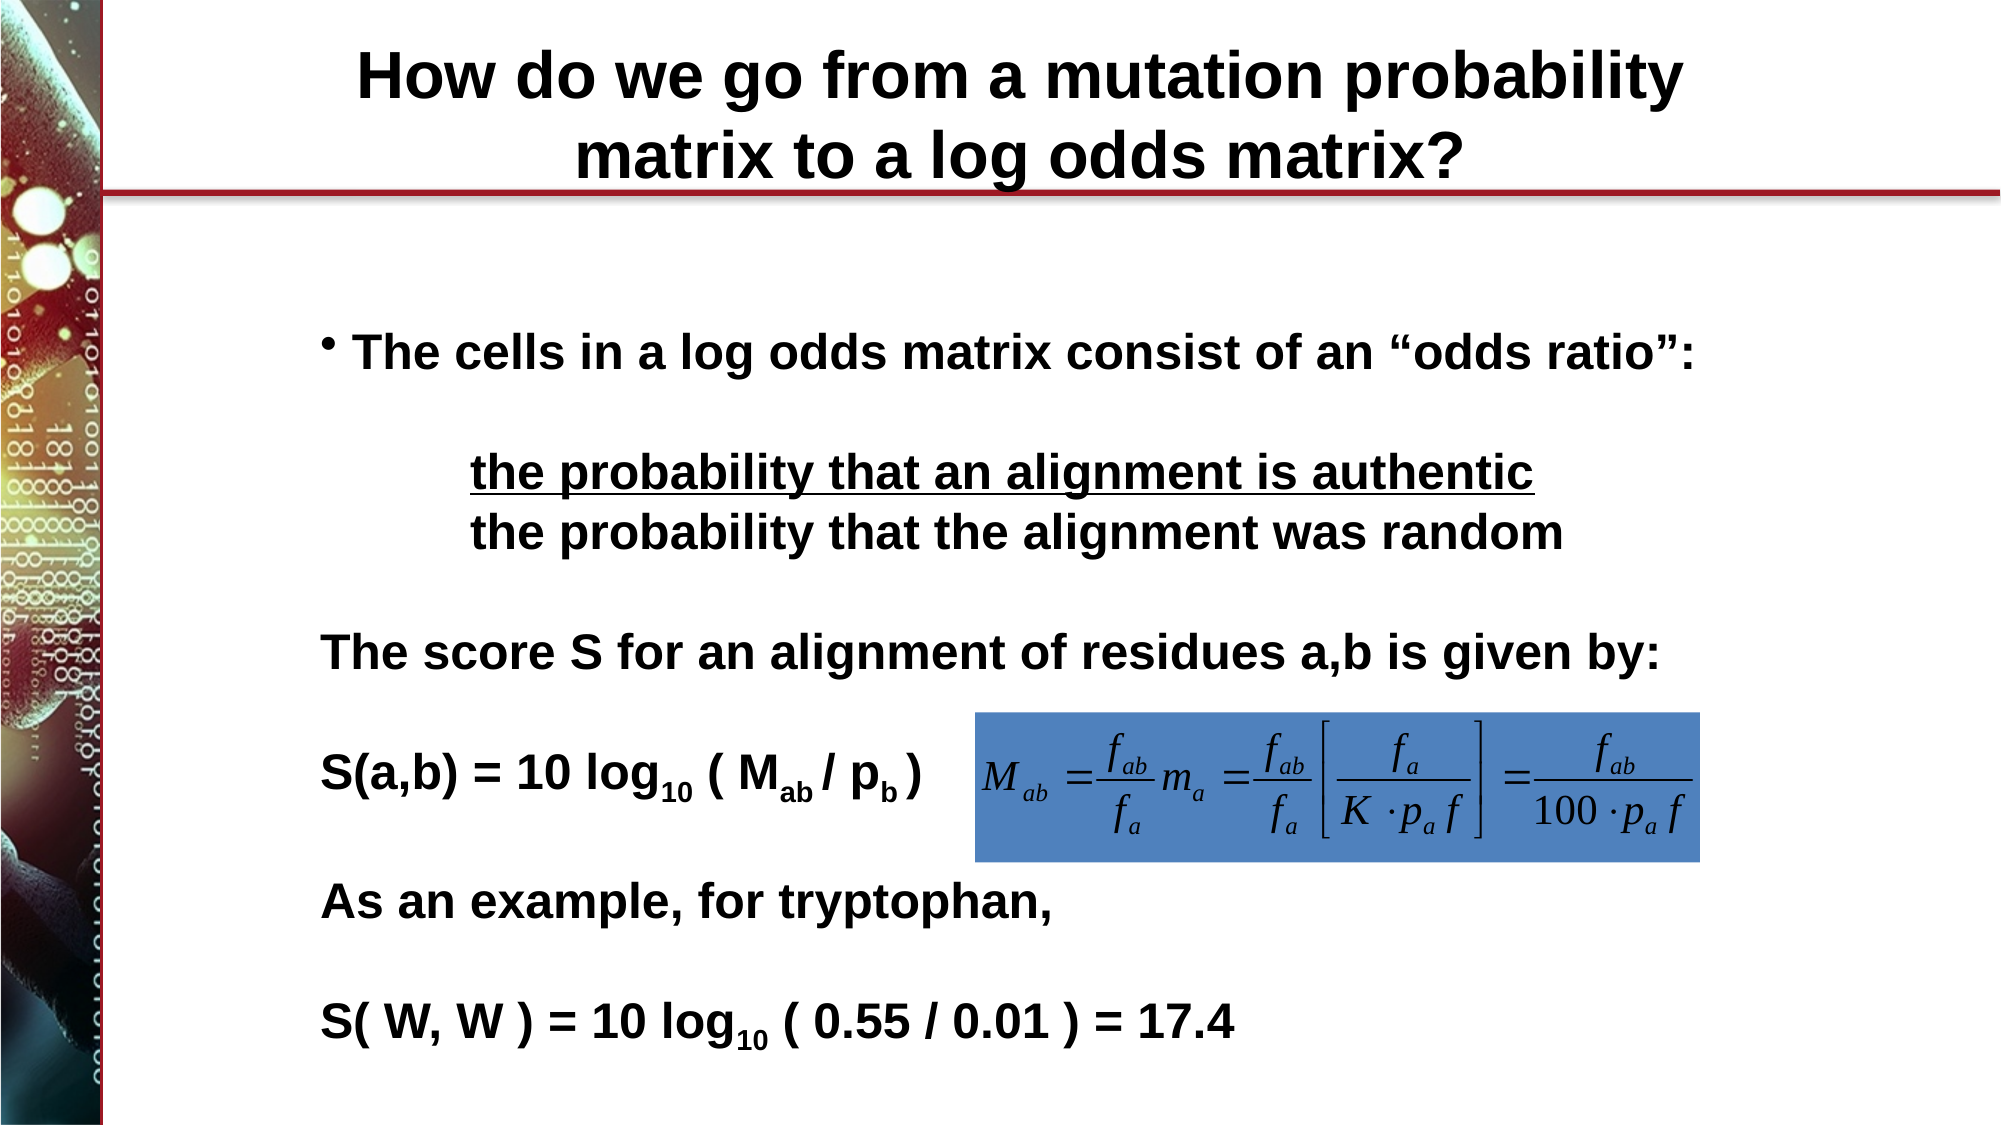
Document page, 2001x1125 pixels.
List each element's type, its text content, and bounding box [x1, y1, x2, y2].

text_box The cells in a log odds matrix consist of an “odds ratio”: the probability that an alignment is authentic the probability that the alignment was random The score S for an alignment of residues a,b is given by: S(a,b) = 10 log10 ( Mab / pb ) As an example, for tryptophan, S( W, W ) = 10 log10 ( 0.55 / 0.01 ) = 17.4 [305, 312, 1713, 1064]
picture [1, 1, 100, 1124]
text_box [974, 712, 1701, 849]
text_box How do we go from a mutation probability matrix to a log odds matrix? [341, 24, 1701, 200]
